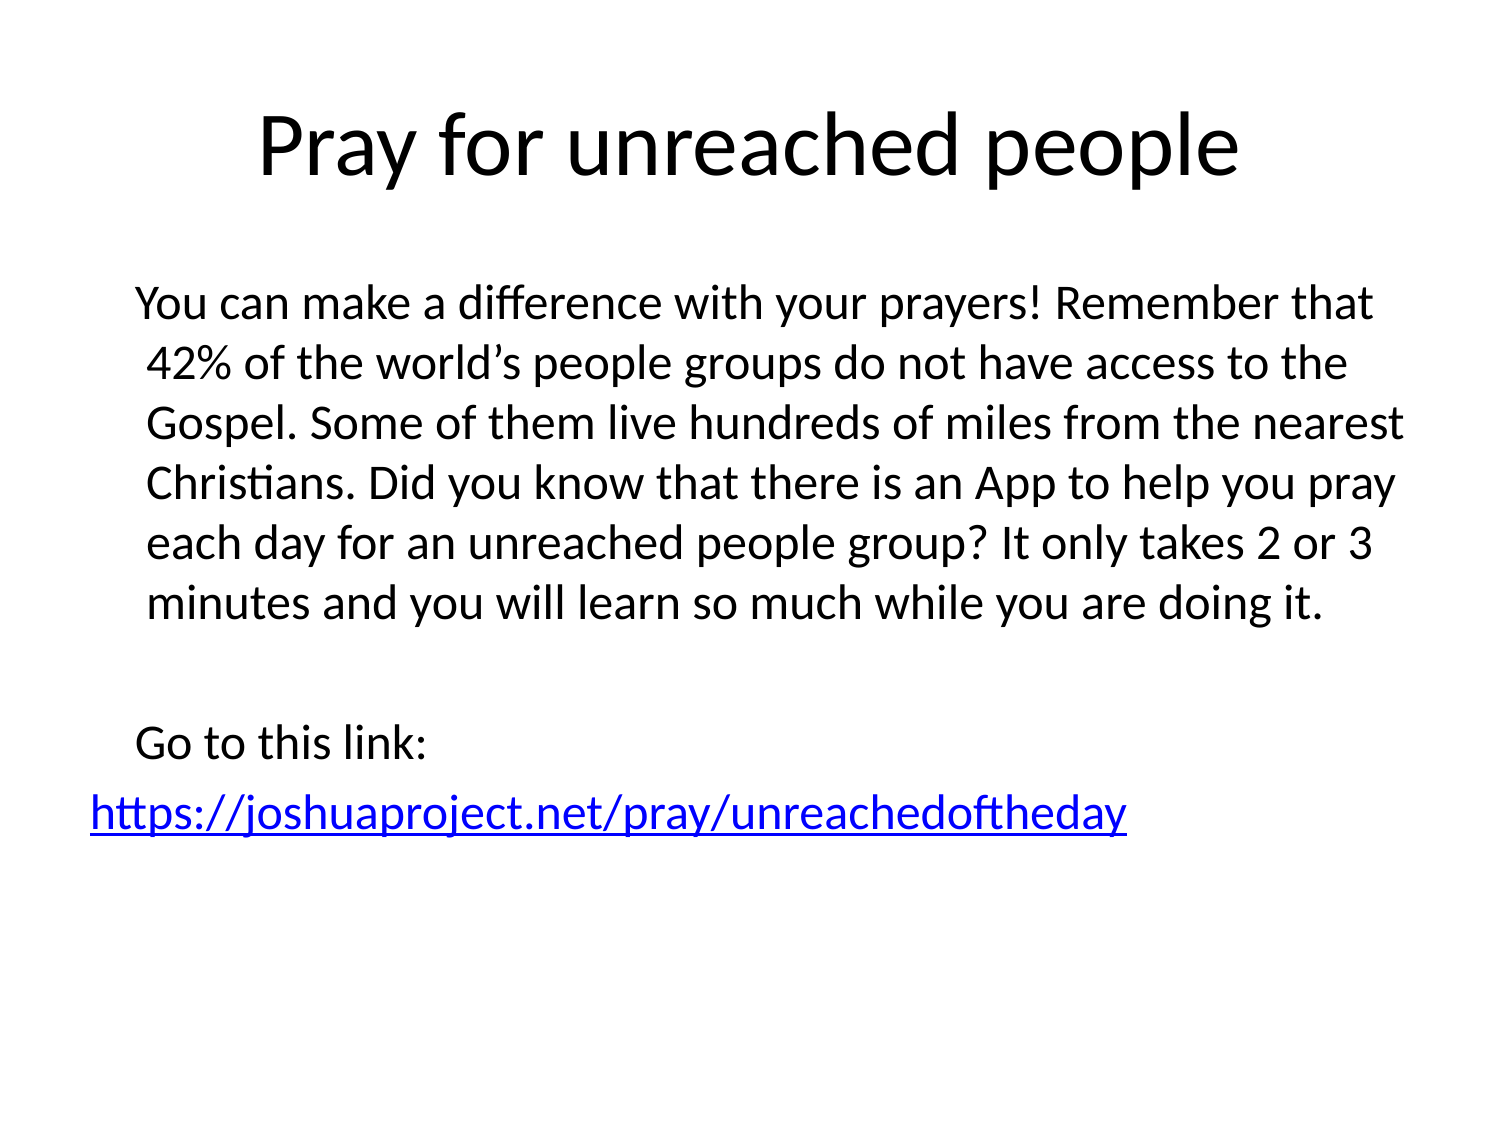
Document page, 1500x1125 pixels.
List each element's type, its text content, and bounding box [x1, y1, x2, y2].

text_box You can make a difference with your prayers! Remember that 42% of the world’s people groups do not have access to the Gospel. Some of them live hundreds of miles from the nearest Christians. Did you know that there is an App to help you pray each day for an unreached people group? It only takes 2 or 3 minutes and you will learn so much while you are doing it. Go to this link: https://joshuaproject.net/pray/unreachedoftheday [74, 262, 1425, 1005]
text_box Pray for unreached people [74, 45, 1425, 233]
